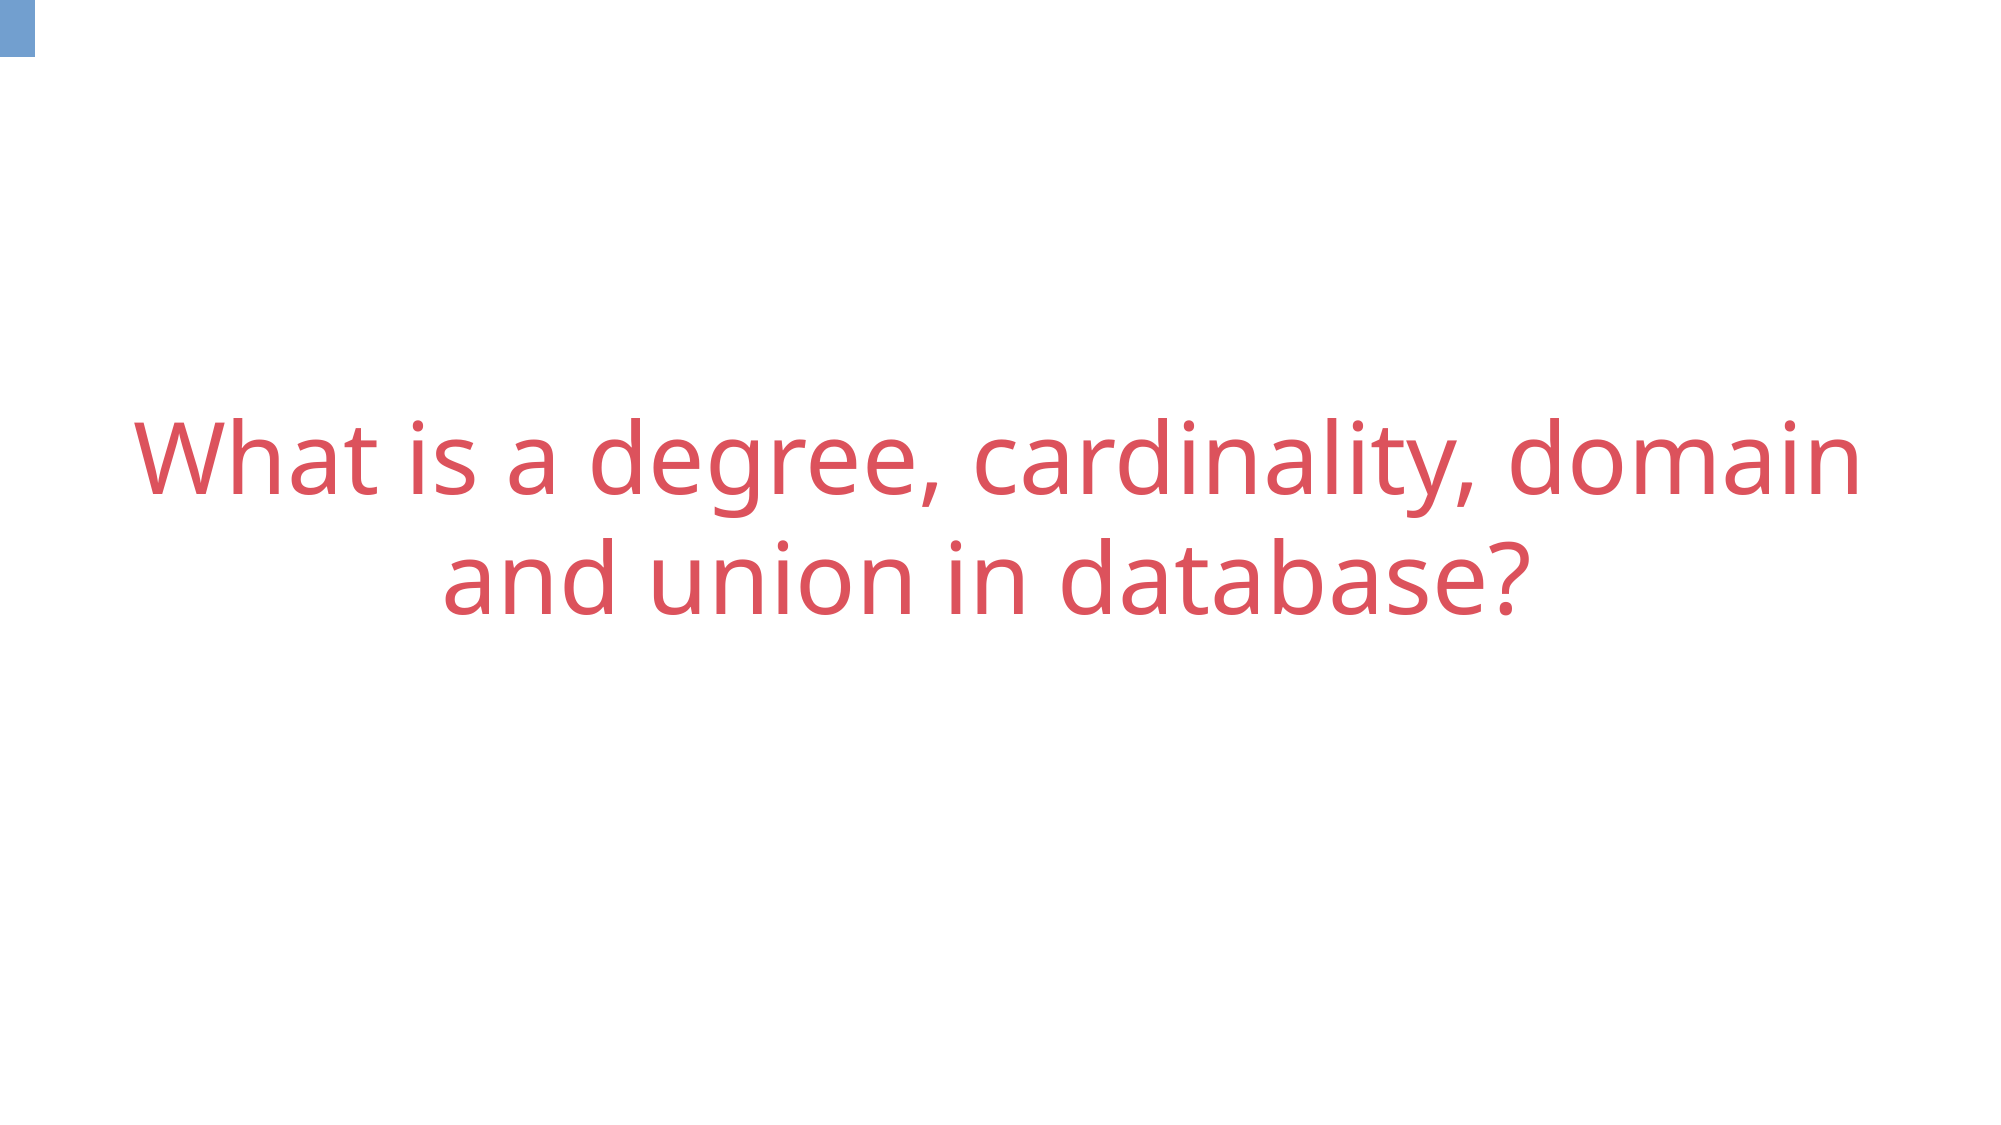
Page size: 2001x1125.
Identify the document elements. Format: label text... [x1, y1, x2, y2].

text_box What is a degree, cardinality, domain and union in database? [66, 387, 1934, 538]
